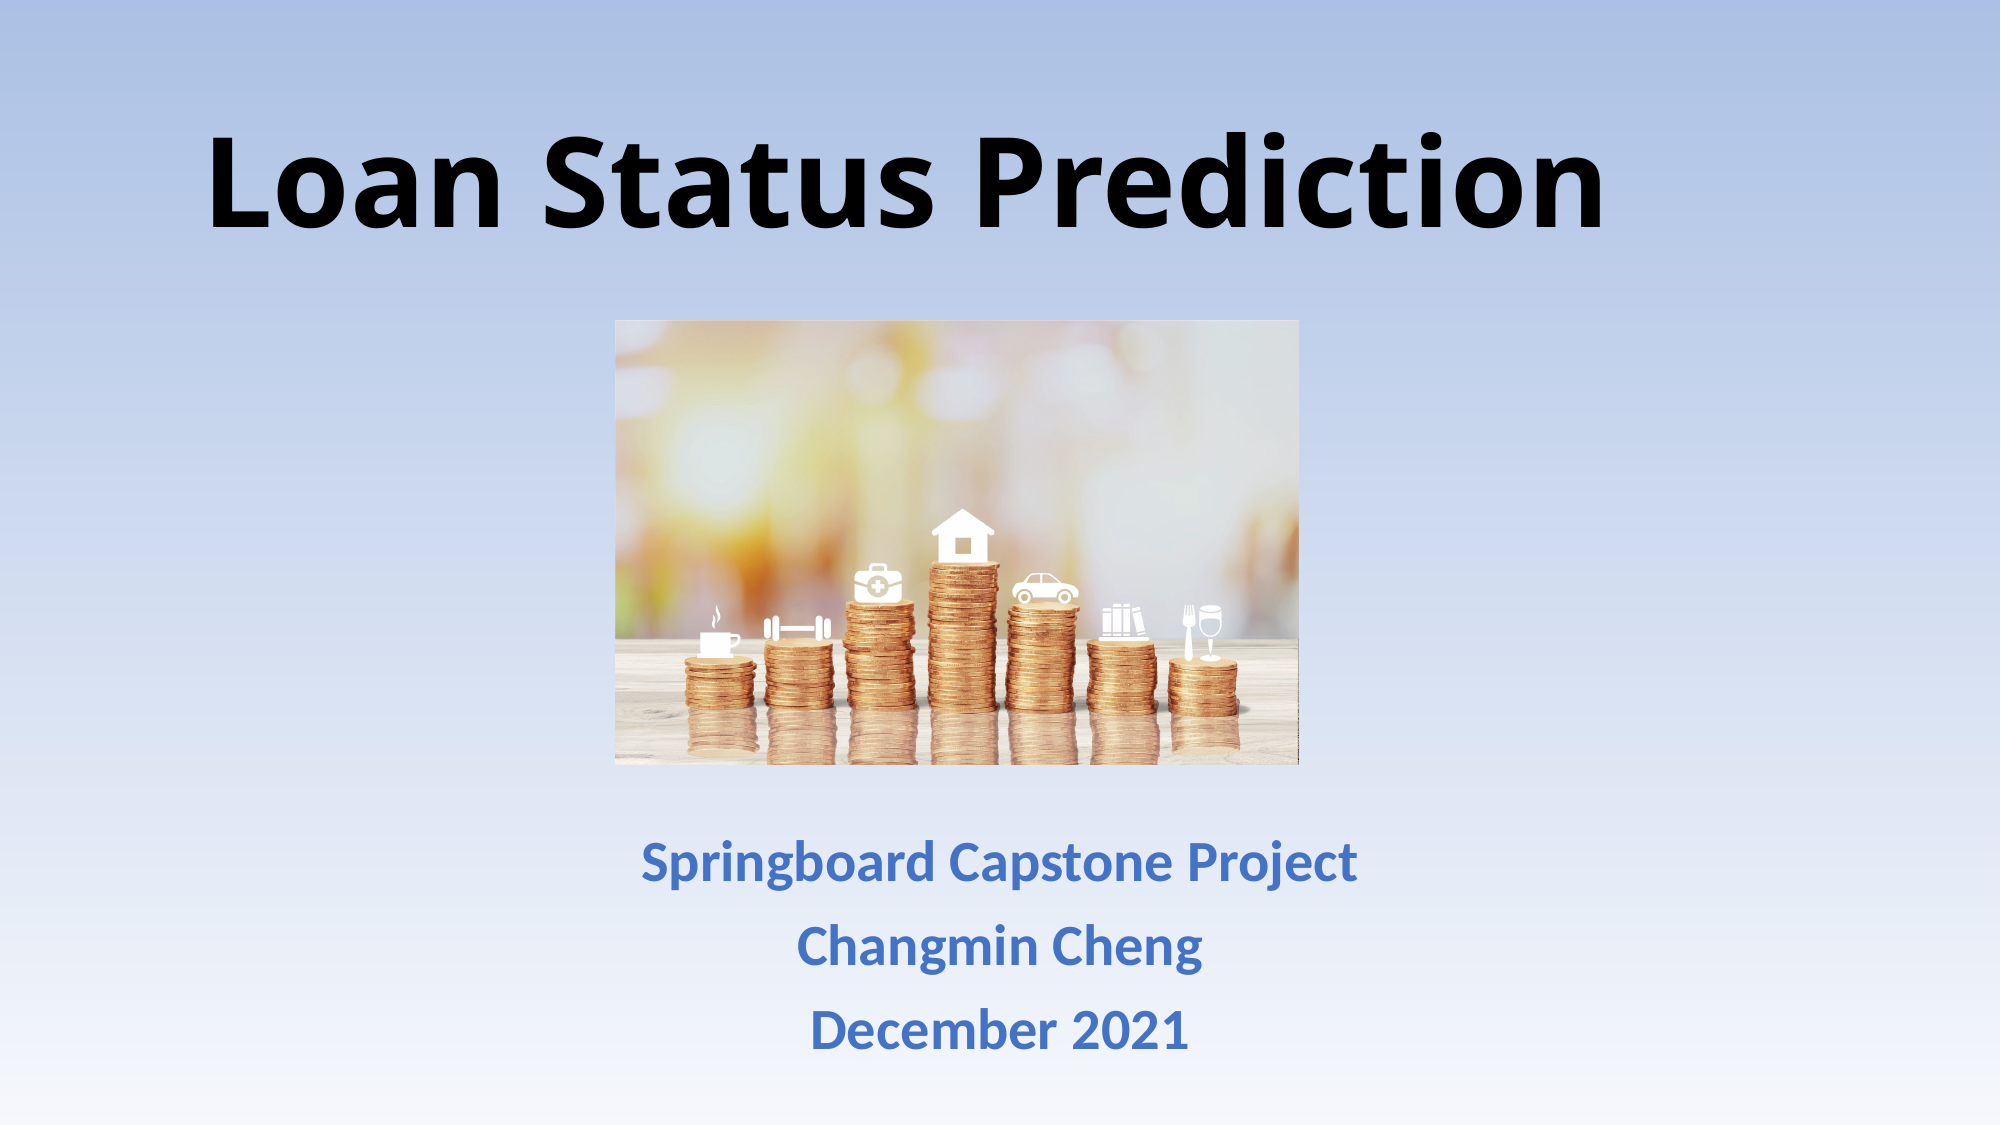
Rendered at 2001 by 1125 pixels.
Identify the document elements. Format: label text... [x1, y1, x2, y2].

picture [614, 320, 1299, 765]
subtitle Springboard Capstone Project Changmin Cheng December 2021 [459, 823, 1540, 1022]
title Loan Status Prediction [156, 64, 1657, 262]
